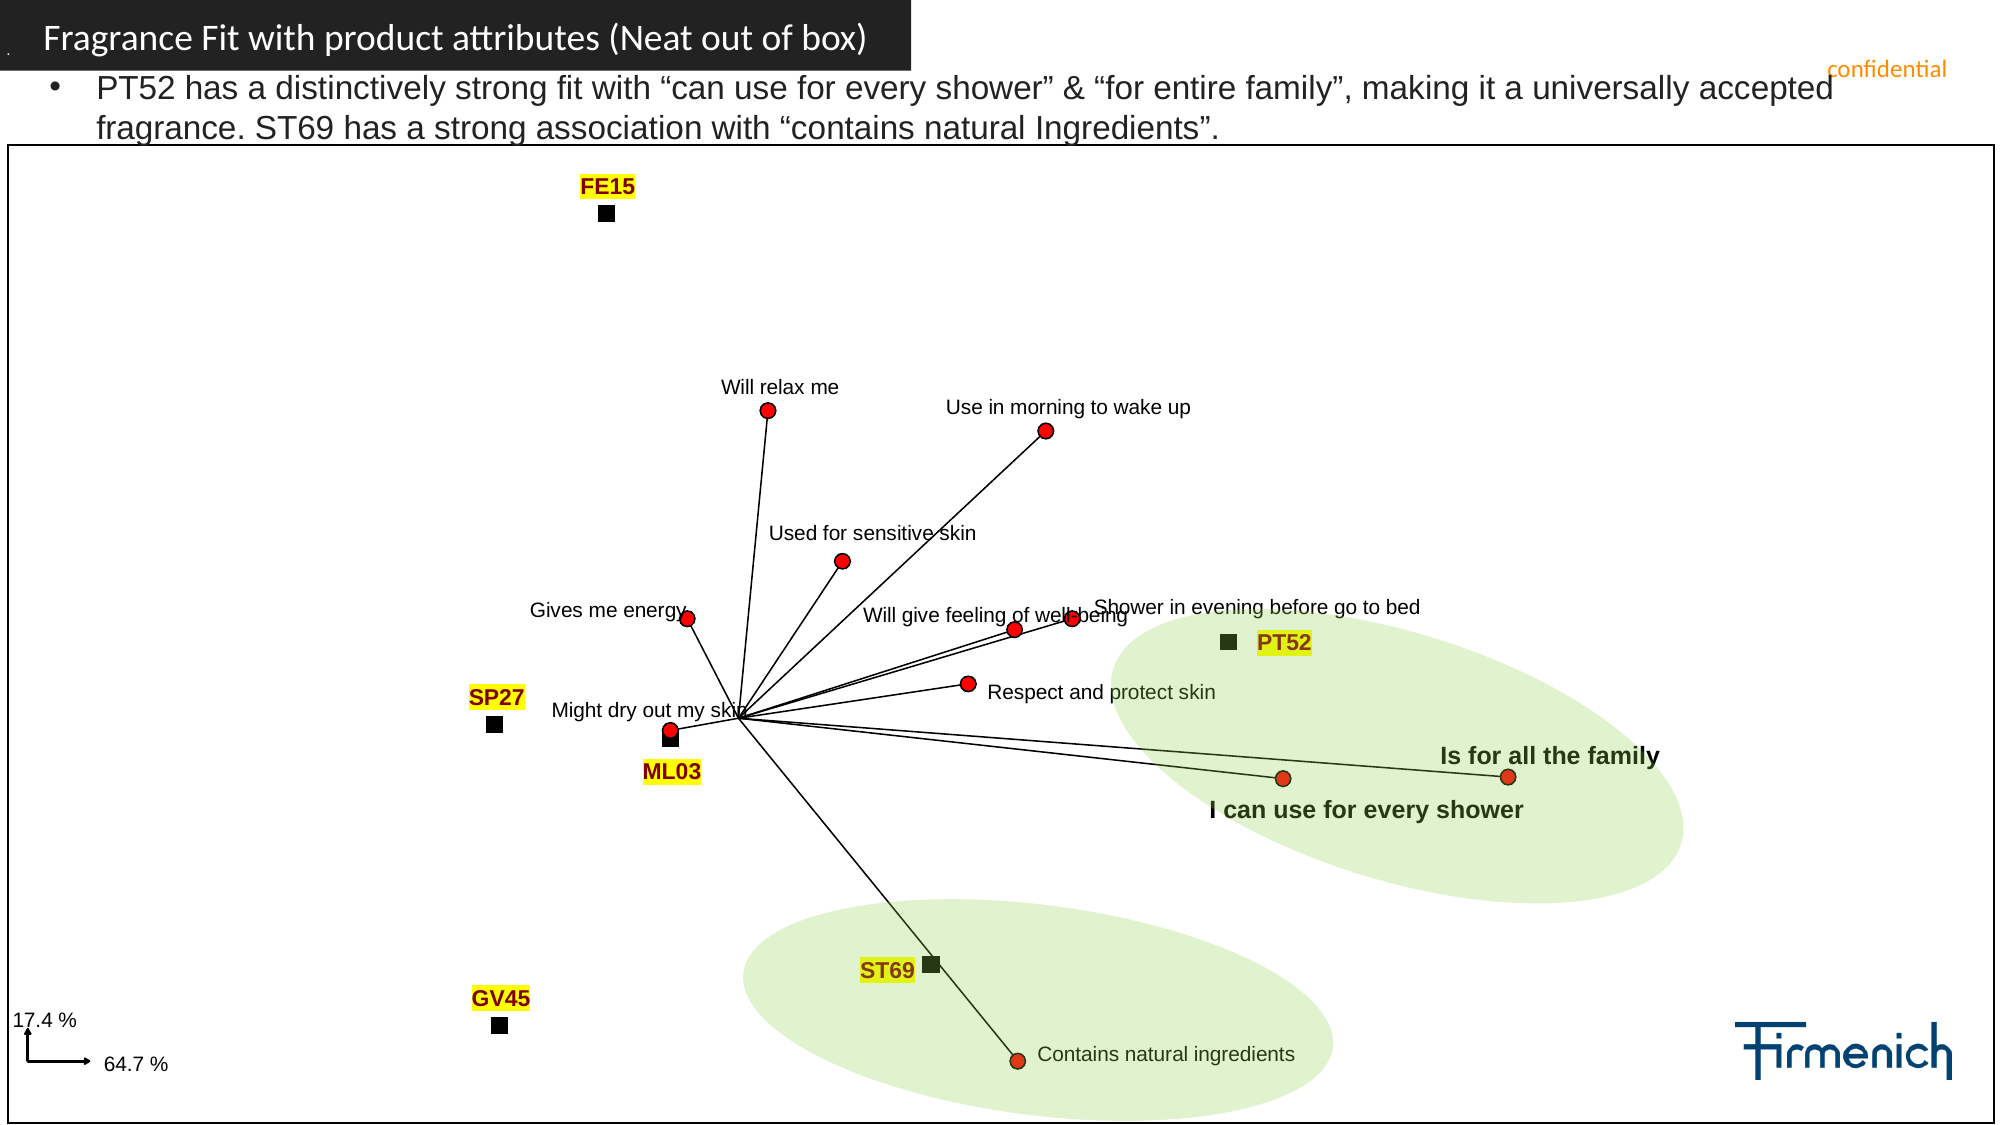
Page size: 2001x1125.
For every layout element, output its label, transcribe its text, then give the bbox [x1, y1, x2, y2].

text_box [491, 1017, 508, 1034]
text_box Will relax me [720, 373, 840, 399]
text_box Will give feeling of well-being [863, 601, 1129, 627]
text_box [740, 897, 1336, 1123]
text_box [662, 731, 679, 747]
text_box [662, 722, 679, 739]
text_box [487, 716, 503, 732]
text_box Gives me energy [529, 596, 687, 622]
text_box PT52 has a distinctively strong fit with “can use for every shower” & “for entire family”, making it a universally accepted fragrance. ST69 has a strong association with “contains natural Ingredients”. [34, 59, 1970, 154]
text_box 17.4 % [12, 1006, 78, 1032]
text_box Respect and protect skin [987, 679, 1111, 705]
text_box [1108, 606, 1686, 906]
text_box [960, 676, 977, 692]
text_box FE15 [580, 171, 636, 200]
text_box Shower in evening before go to bed [1093, 593, 1421, 619]
text_box GV45 [471, 983, 531, 1011]
text_box SP27 [468, 682, 525, 710]
text_box [29, 1058, 90, 1065]
text_box Use in morning to wake up [945, 393, 1192, 419]
text_box [1006, 627, 1023, 638]
text_box Might dry out my skin [551, 696, 748, 722]
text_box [0, 0, 912, 72]
text_box [680, 610, 695, 627]
text_box ML03 [642, 756, 702, 785]
text_box [24, 1032, 31, 1062]
text_box [1038, 423, 1054, 439]
text_box Used for sensitive skin [768, 519, 977, 545]
text_box [760, 402, 776, 419]
text_box [915, 45, 2000, 1080]
text_box [598, 205, 615, 222]
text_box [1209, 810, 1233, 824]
text_box [0, 79, 34, 1080]
text_box Is for all the family [1634, 739, 1661, 767]
text_box 64.7 % [103, 1050, 169, 1076]
text_box [834, 553, 851, 569]
text_box [7, 145, 1994, 1124]
